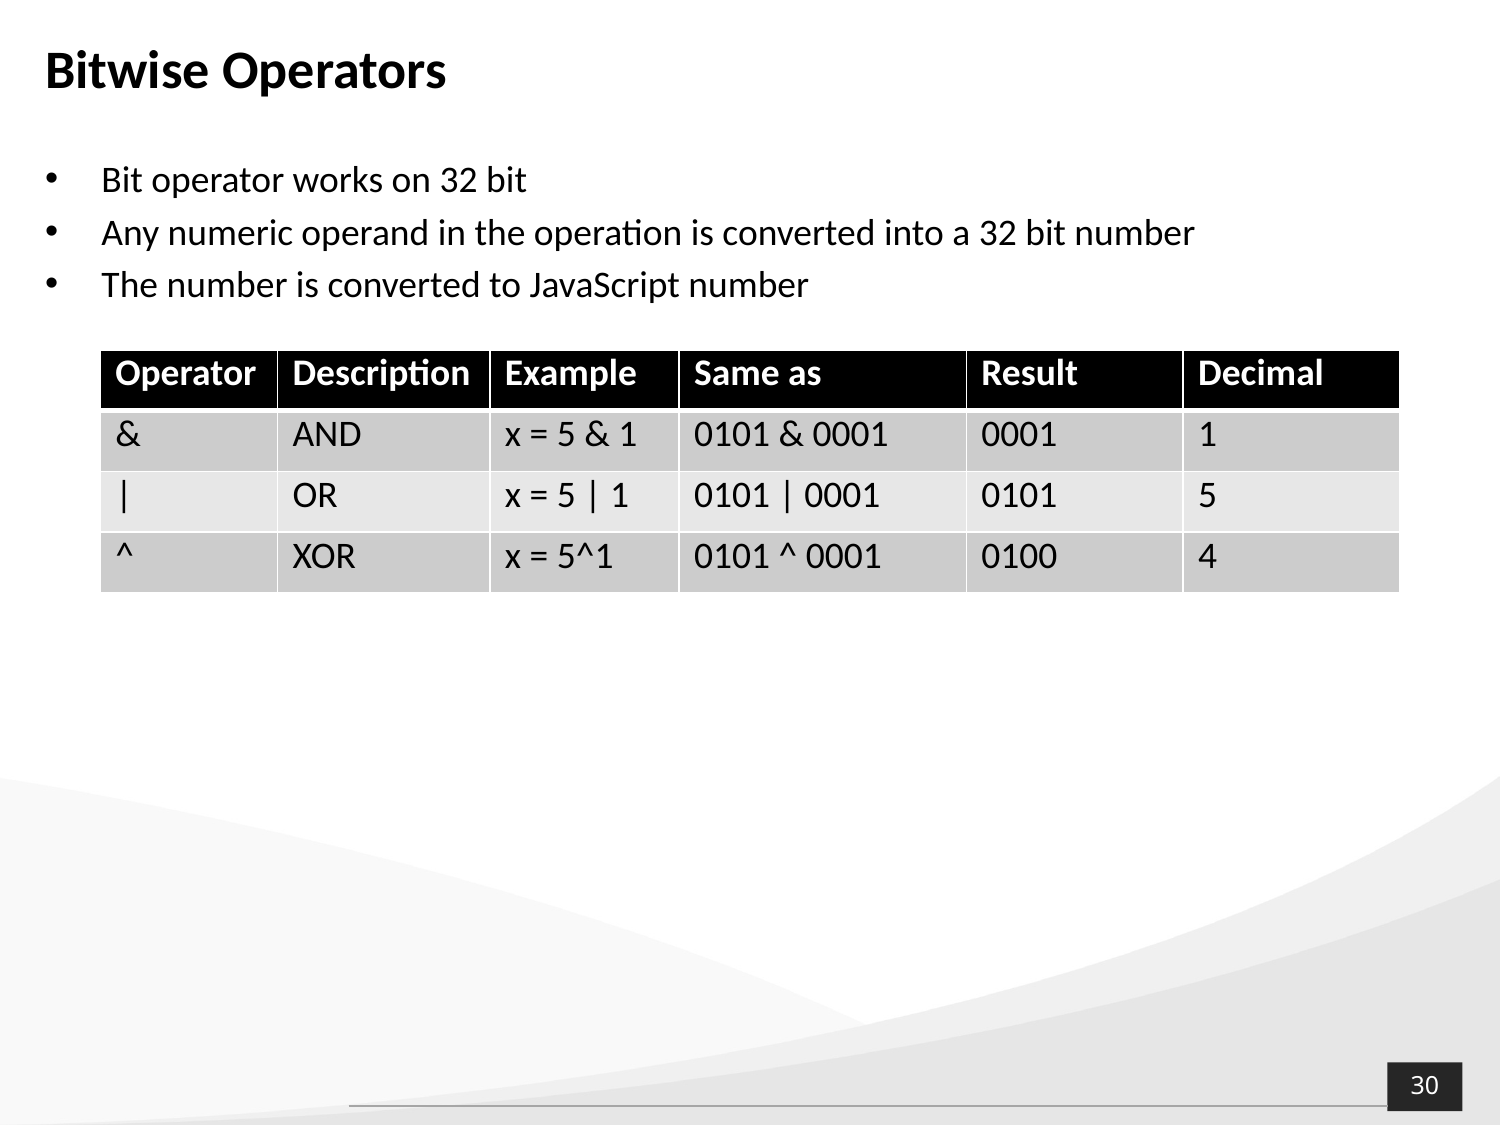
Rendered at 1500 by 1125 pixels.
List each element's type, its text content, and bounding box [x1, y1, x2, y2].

table_cell ^ [101, 533, 277, 592]
table_cell 0101 ^ 0001 [680, 533, 966, 592]
table_cell XOR [278, 533, 489, 592]
table_cell OR [278, 472, 489, 531]
picture [0, 0, 1500, 1125]
title Bitwise Operators [29, 21, 1478, 114]
table_cell 1 [1184, 413, 1399, 471]
table_cell x = 5 | 1 [491, 472, 678, 531]
table_header Decimal [1184, 351, 1399, 408]
table_cell 4 [1184, 533, 1399, 592]
table_cell 0001 [967, 413, 1182, 471]
table_cell 0100 [967, 533, 1182, 592]
table_cell 0101 & 0001 [680, 413, 966, 471]
table_cell x = 5 & 1 [491, 413, 678, 471]
table_cell & [101, 413, 277, 471]
table_cell 5 [1184, 472, 1399, 531]
table_header Result [967, 351, 1182, 408]
table_cell 0101 | 0001 [680, 472, 966, 531]
table_header Same as [680, 351, 966, 408]
table_cell x = 5^1 [491, 533, 678, 592]
table_cell 0101 [967, 472, 1182, 531]
list Bit operator works on 32 bit Any numeric operand in the operation is converted into a 32 bit number The number is converted to JavaScript number [29, 147, 1478, 1012]
table_cell | [101, 472, 277, 531]
table_header Description [278, 351, 489, 408]
table_header Example [491, 351, 678, 408]
table_cell AND [278, 413, 489, 471]
table_header Operator [101, 351, 277, 408]
